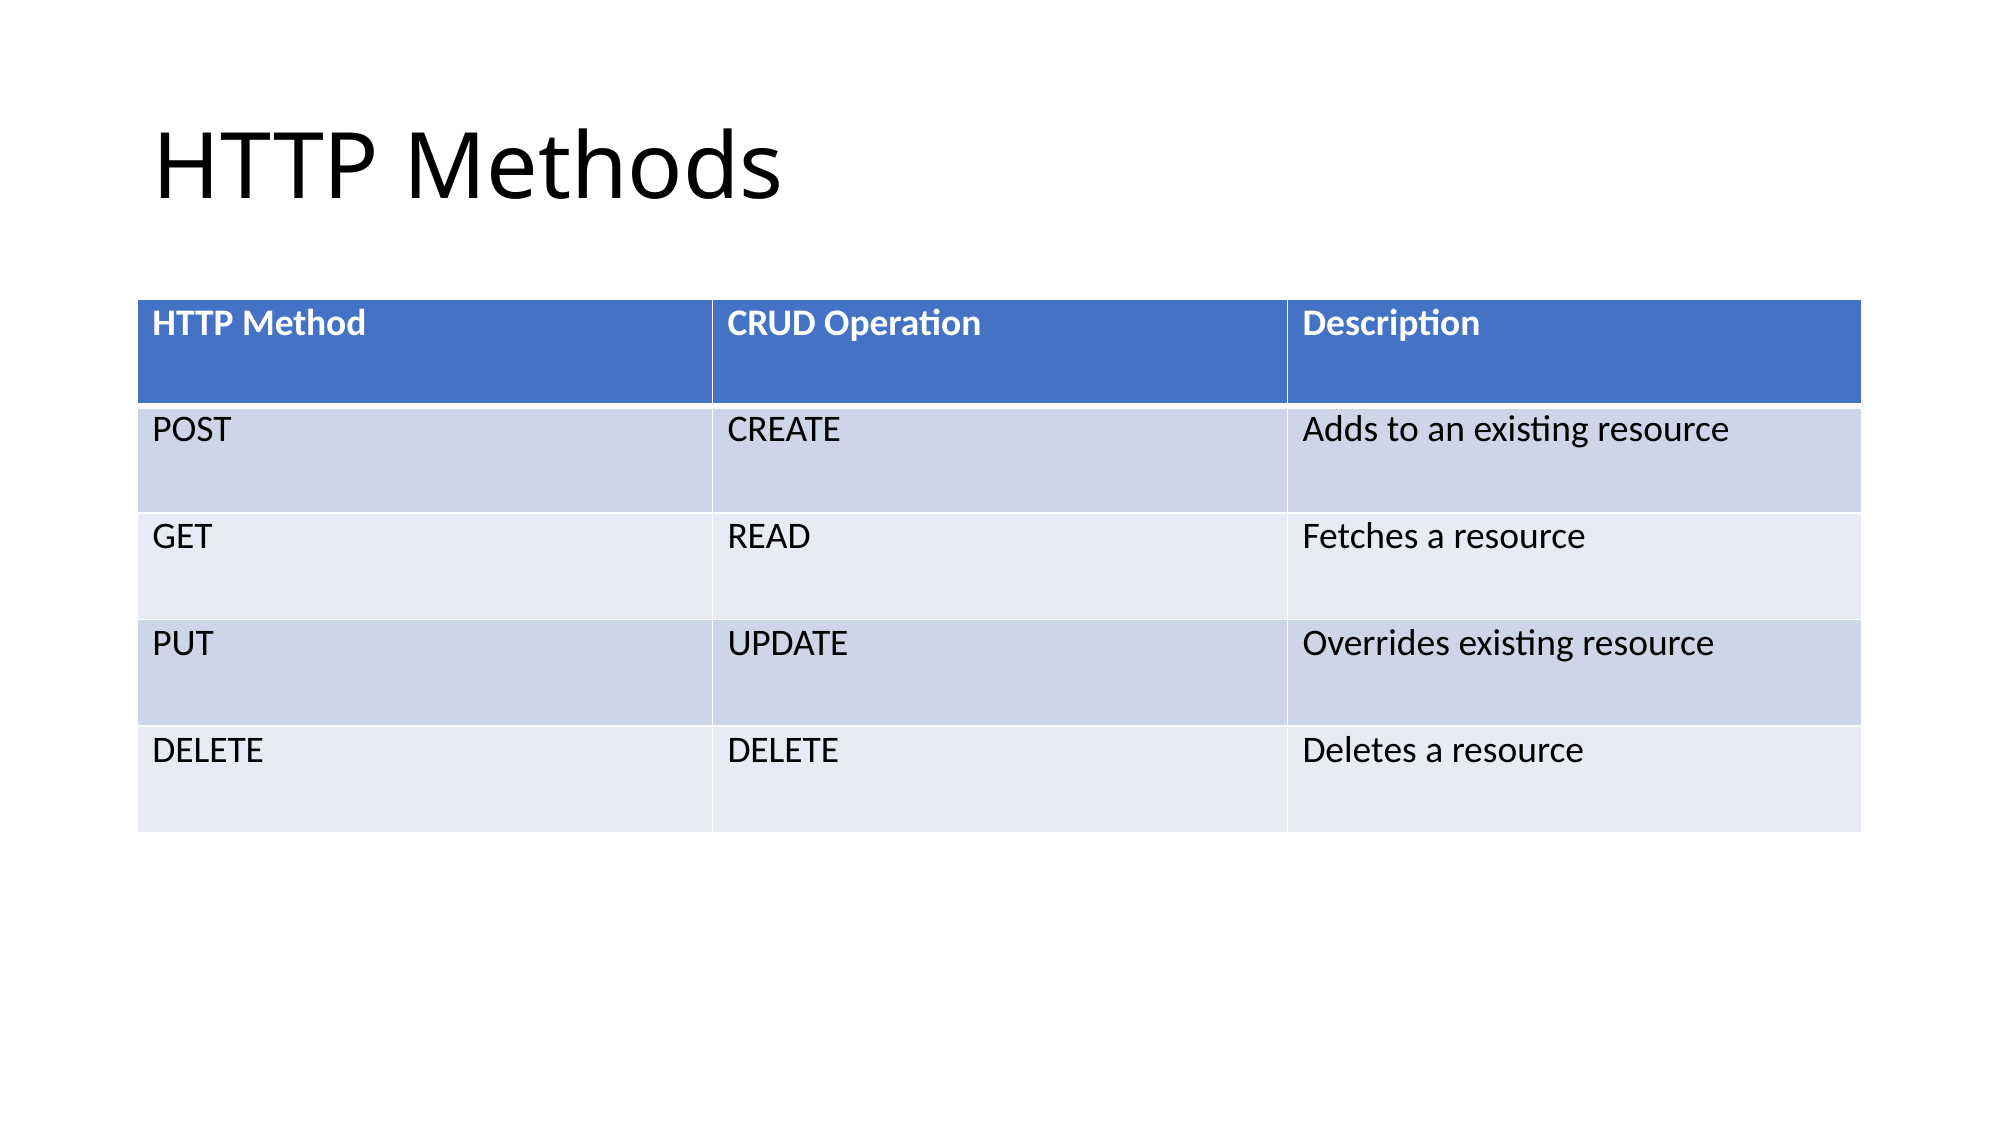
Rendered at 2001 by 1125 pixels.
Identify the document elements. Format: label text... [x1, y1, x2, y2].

table_cell DELETE [713, 727, 1287, 832]
table_header Description [1288, 300, 1861, 403]
table_cell Adds to an existing resource [1288, 409, 1861, 512]
table_cell DELETE [138, 727, 712, 832]
table_header CRUD Operation [713, 300, 1287, 403]
table_cell READ [713, 514, 1287, 619]
table_cell PUT [138, 620, 712, 725]
table_cell POST [138, 409, 712, 512]
table_cell CREATE [713, 409, 1287, 512]
title HTTP Methods [137, 59, 1863, 278]
table_cell GET [138, 514, 712, 619]
table_header HTTP Method [138, 300, 712, 403]
table_cell UPDATE [713, 620, 1287, 725]
table_cell Deletes a resource [1288, 727, 1861, 832]
table_cell Fetches a resource [1288, 514, 1861, 619]
table_cell Overrides existing resource [1288, 620, 1861, 725]
